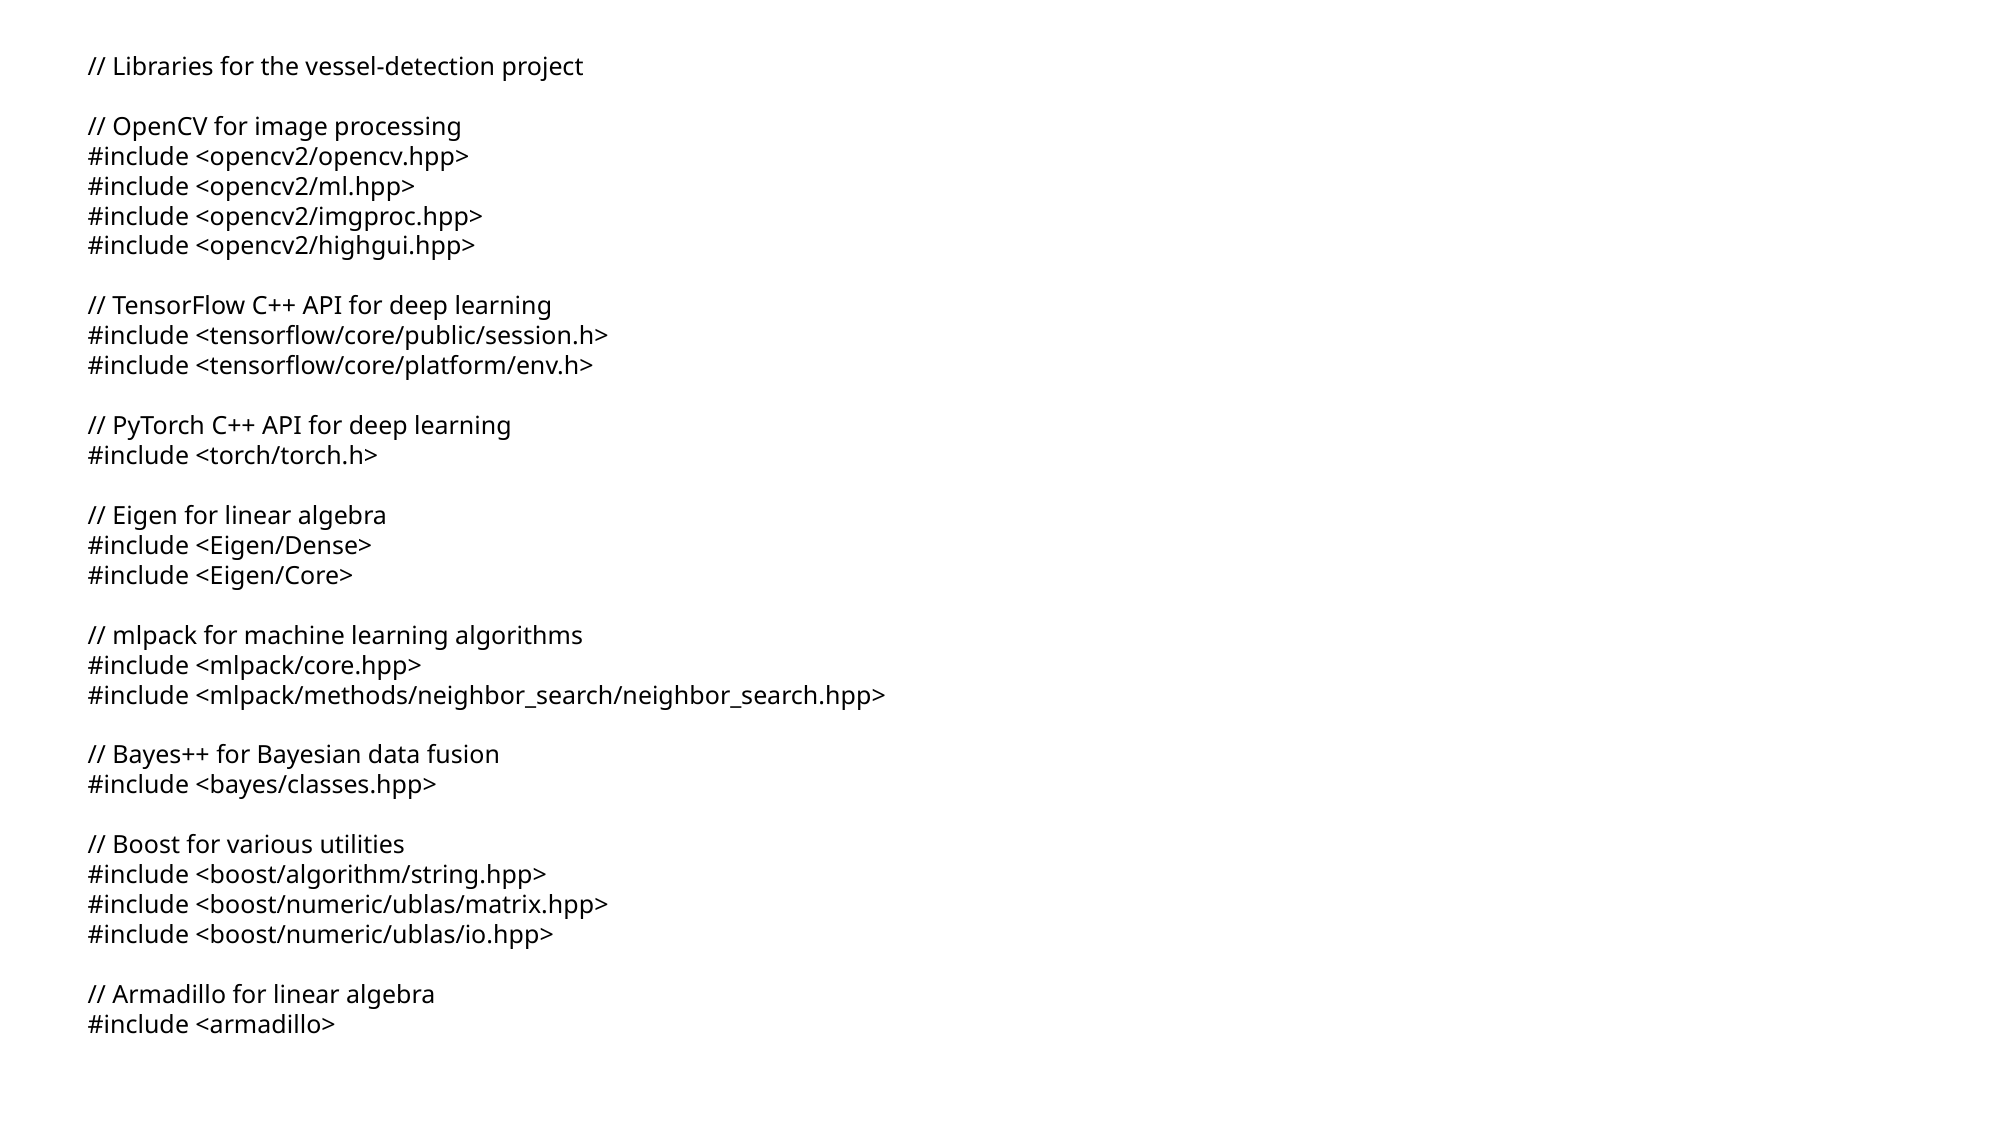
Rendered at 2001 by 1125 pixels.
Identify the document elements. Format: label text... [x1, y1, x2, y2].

text_box // Libraries for the vessel-detection project // OpenCV for image processing #include <opencv2/opencv.hpp> #include <opencv2/ml.hpp> #include <opencv2/imgproc.hpp> #include <opencv2/highgui.hpp> // TensorFlow C++ API for deep learning #include <tensorflow/core/public/session.h> #include <tensorflow/core/platform/env.h> // PyTorch C++ API for deep learning #include <torch/torch.h> // Eigen for linear algebra #include <Eigen/Dense> #include <Eigen/Core> // mlpack for machine learning algorithms #include <mlpack/core.hpp> #include <mlpack/methods/neighbor_search/neighbor_search.hpp> // Bayes++ for Bayesian data fusion #include <bayes/classes.hpp> // Boost for various utilities #include <boost/algorithm/string.hpp> #include <boost/numeric/ublas/matrix.hpp> #include <boost/numeric/ublas/io.hpp> // Armadillo for linear algebra #include <armadillo> [72, 43, 1501, 1046]
